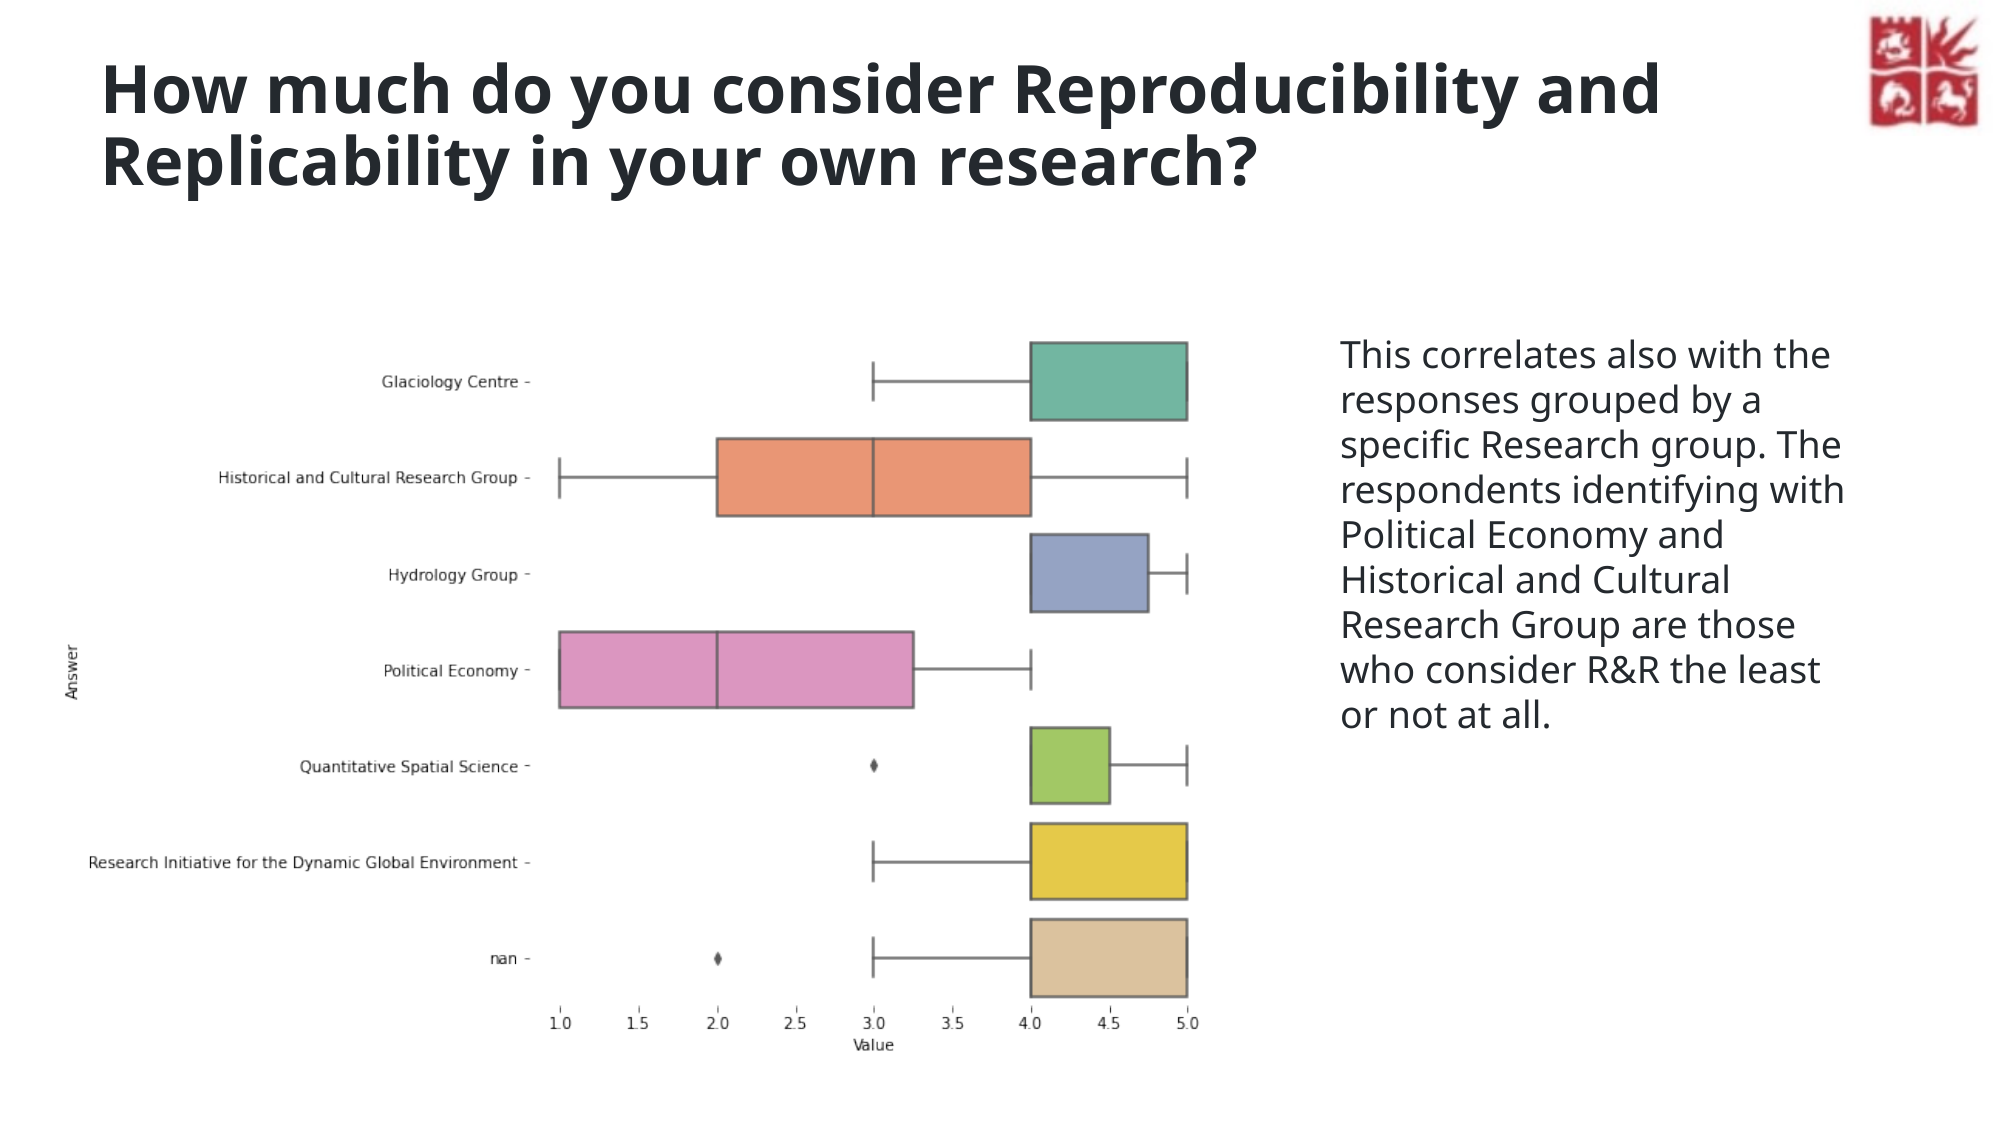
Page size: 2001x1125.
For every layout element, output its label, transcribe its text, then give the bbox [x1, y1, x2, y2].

title How much do you consider Reproducibility and Replicability in your own research? [85, 59, 1942, 196]
picture [56, 323, 1229, 1065]
picture [1854, 0, 2000, 136]
text_box This correlates also with the responses grouped by a specific Research group. The respondents identifying with Political Economy and Historical and Cultural Research Group are those who consider R&R the least or not at all. [1325, 323, 1881, 744]
